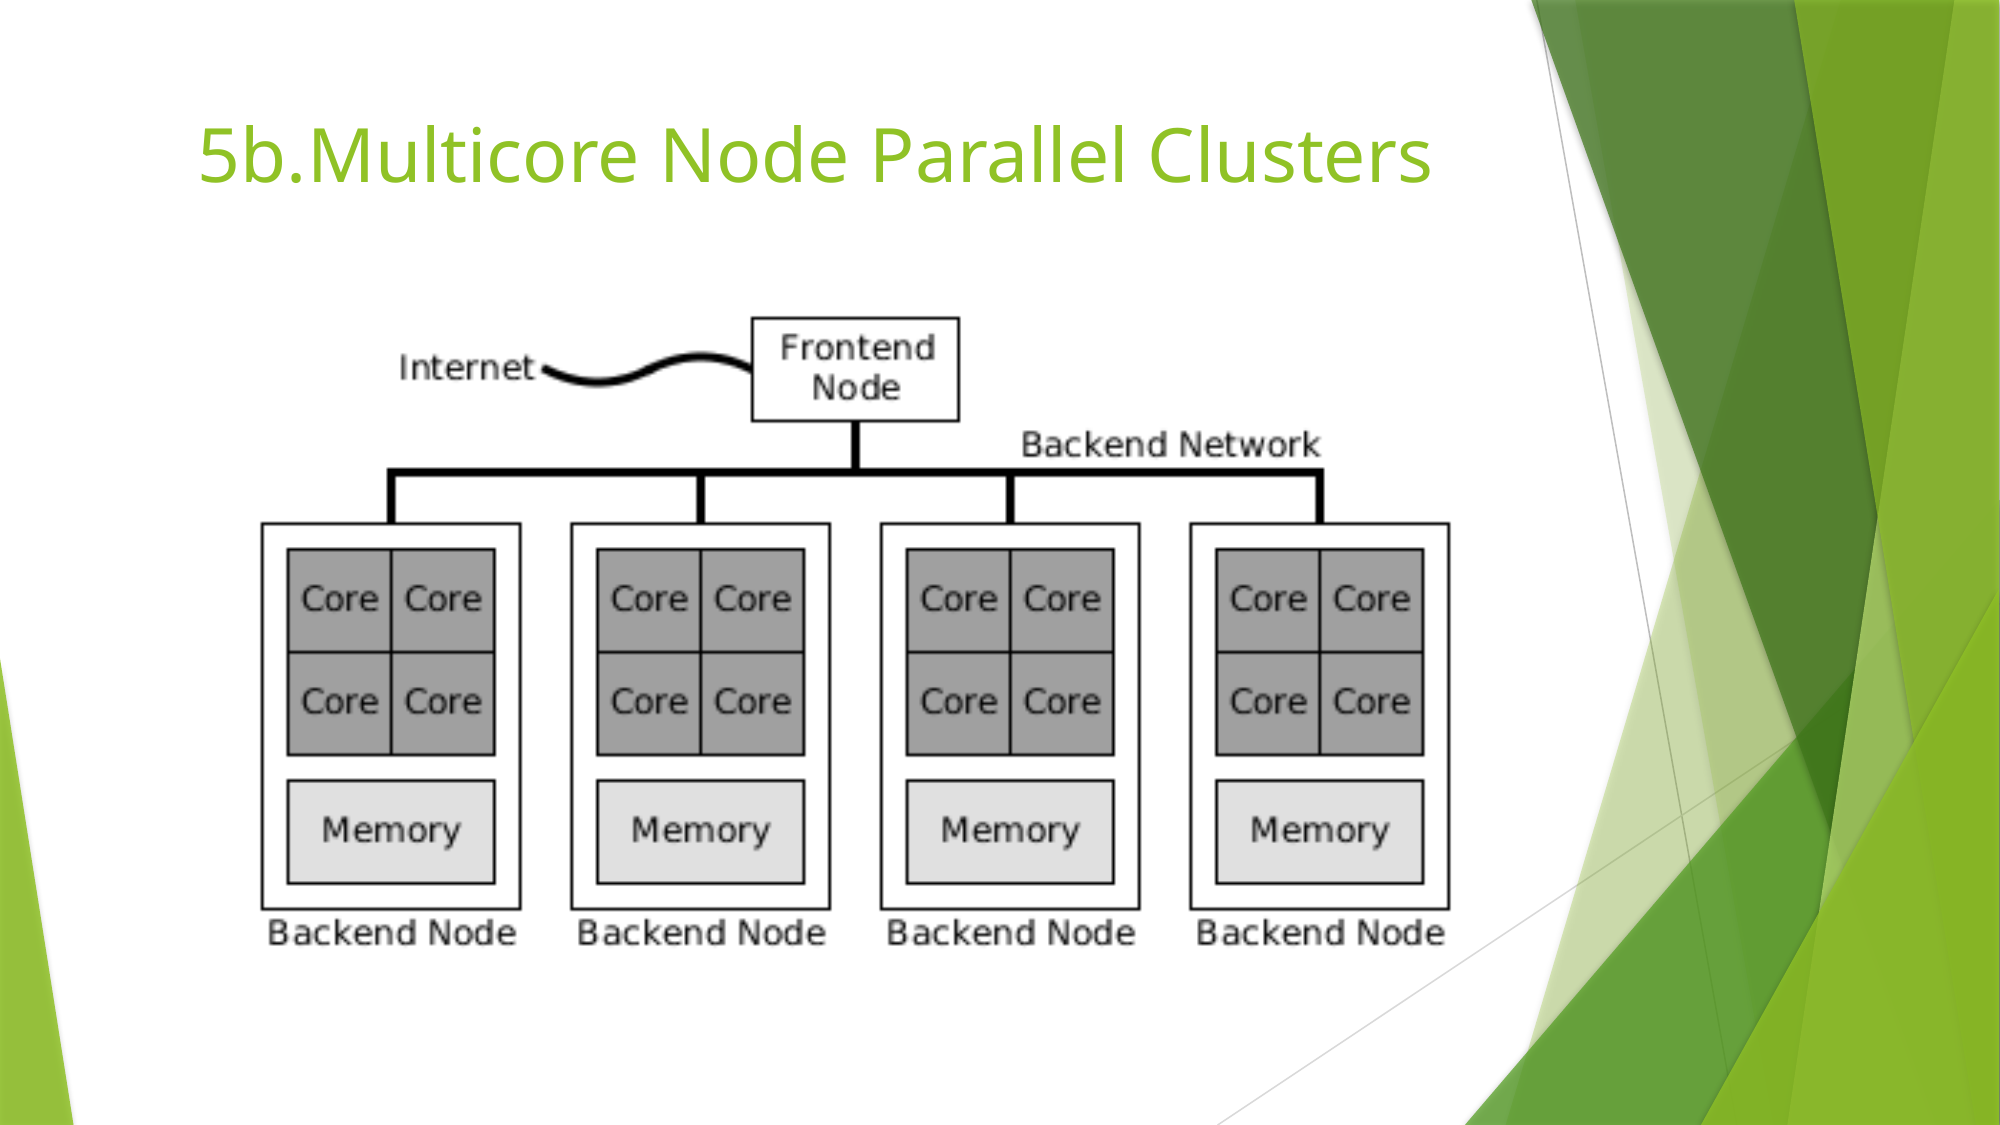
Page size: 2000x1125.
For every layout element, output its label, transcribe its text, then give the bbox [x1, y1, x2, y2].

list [255, 311, 1455, 960]
title 5b.Multicore Node Parallel Clusters [111, 99, 1521, 317]
